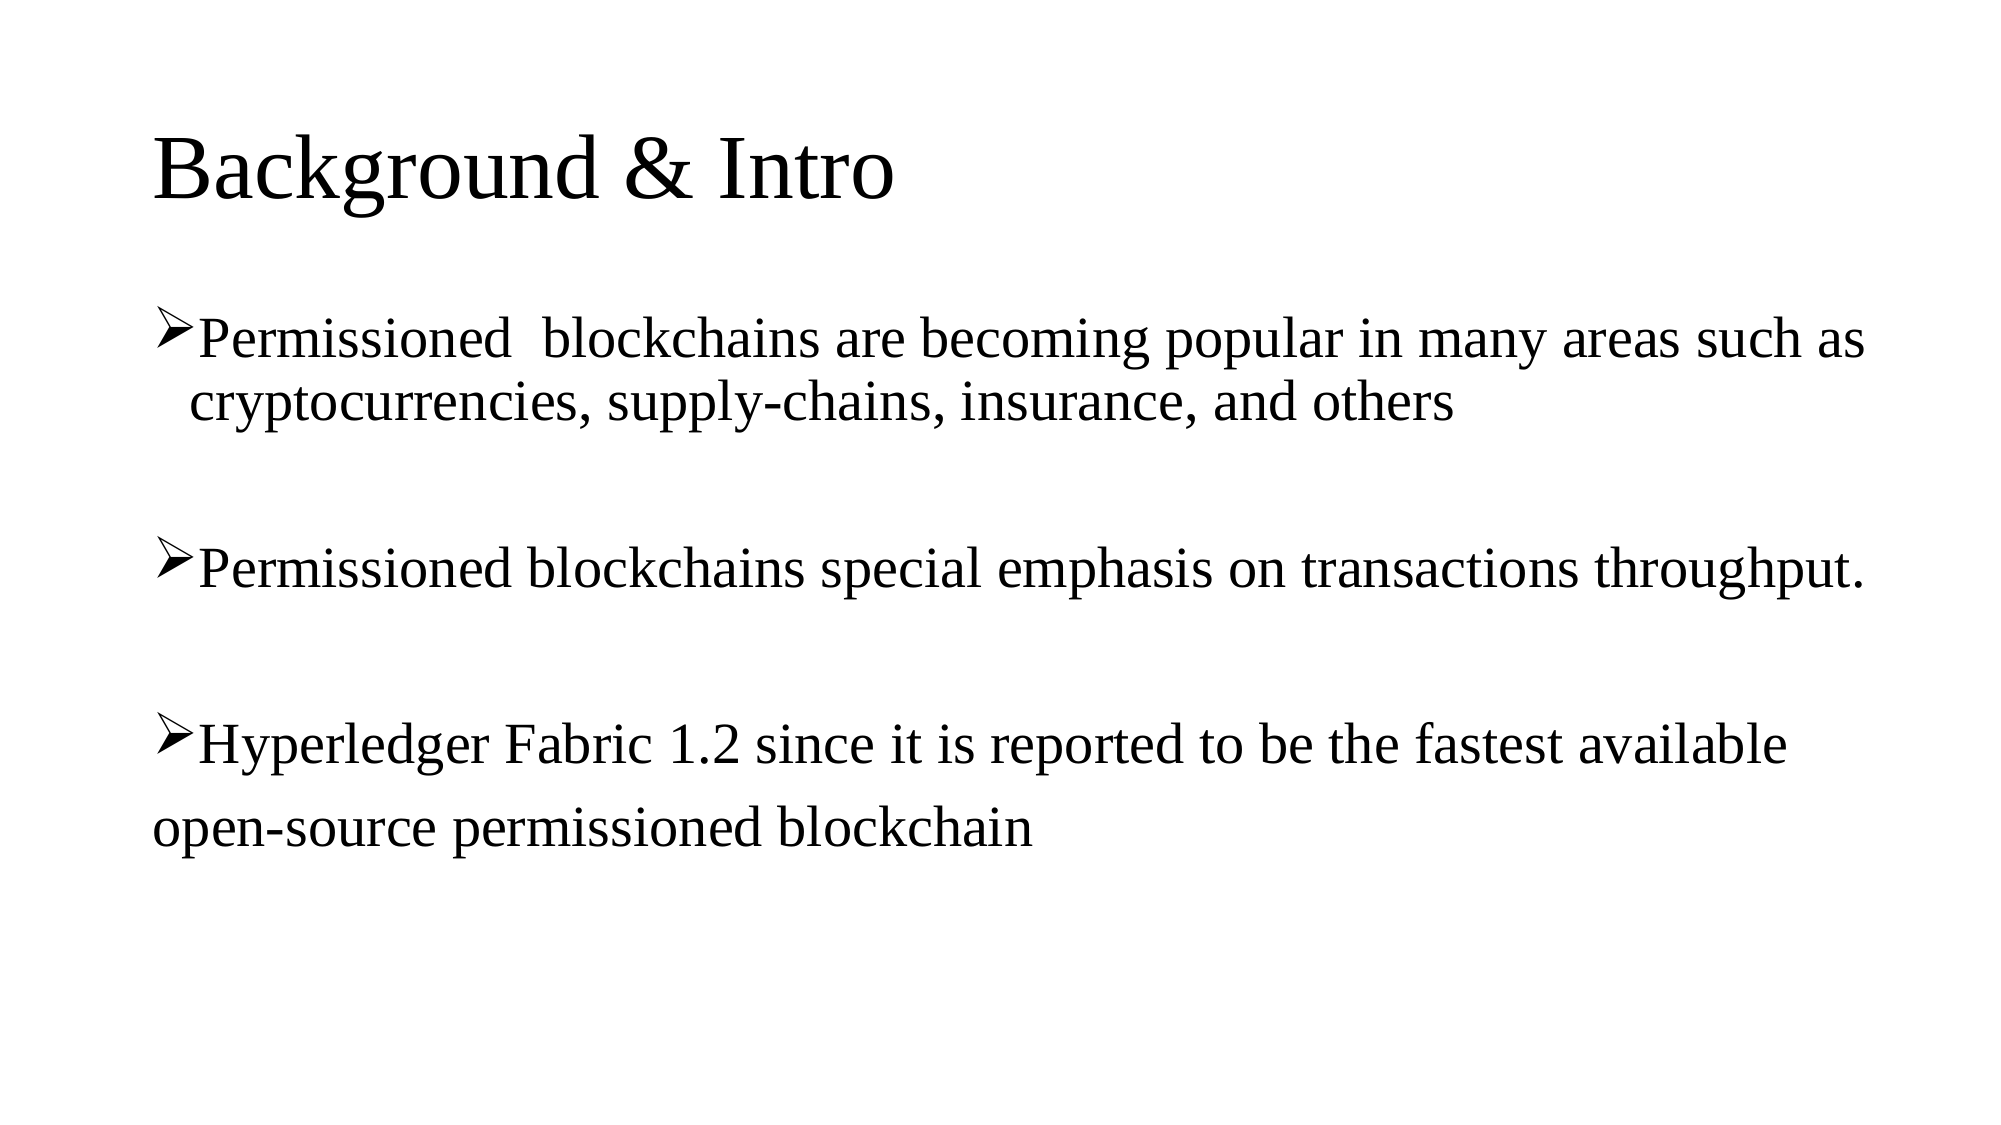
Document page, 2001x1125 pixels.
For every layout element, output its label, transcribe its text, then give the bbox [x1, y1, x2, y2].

list Permissioned blockchains are becoming popular in many areas such as cryptocurrencies, supply-chains, insurance, and others Permissioned blockchains special emphasis on transactions throughput. Hyperledger Fabric 1.2 since it is reported to be the fastest available open-source permissioned blockchain [137, 299, 1962, 1014]
title Background & Intro [137, 59, 1863, 278]
